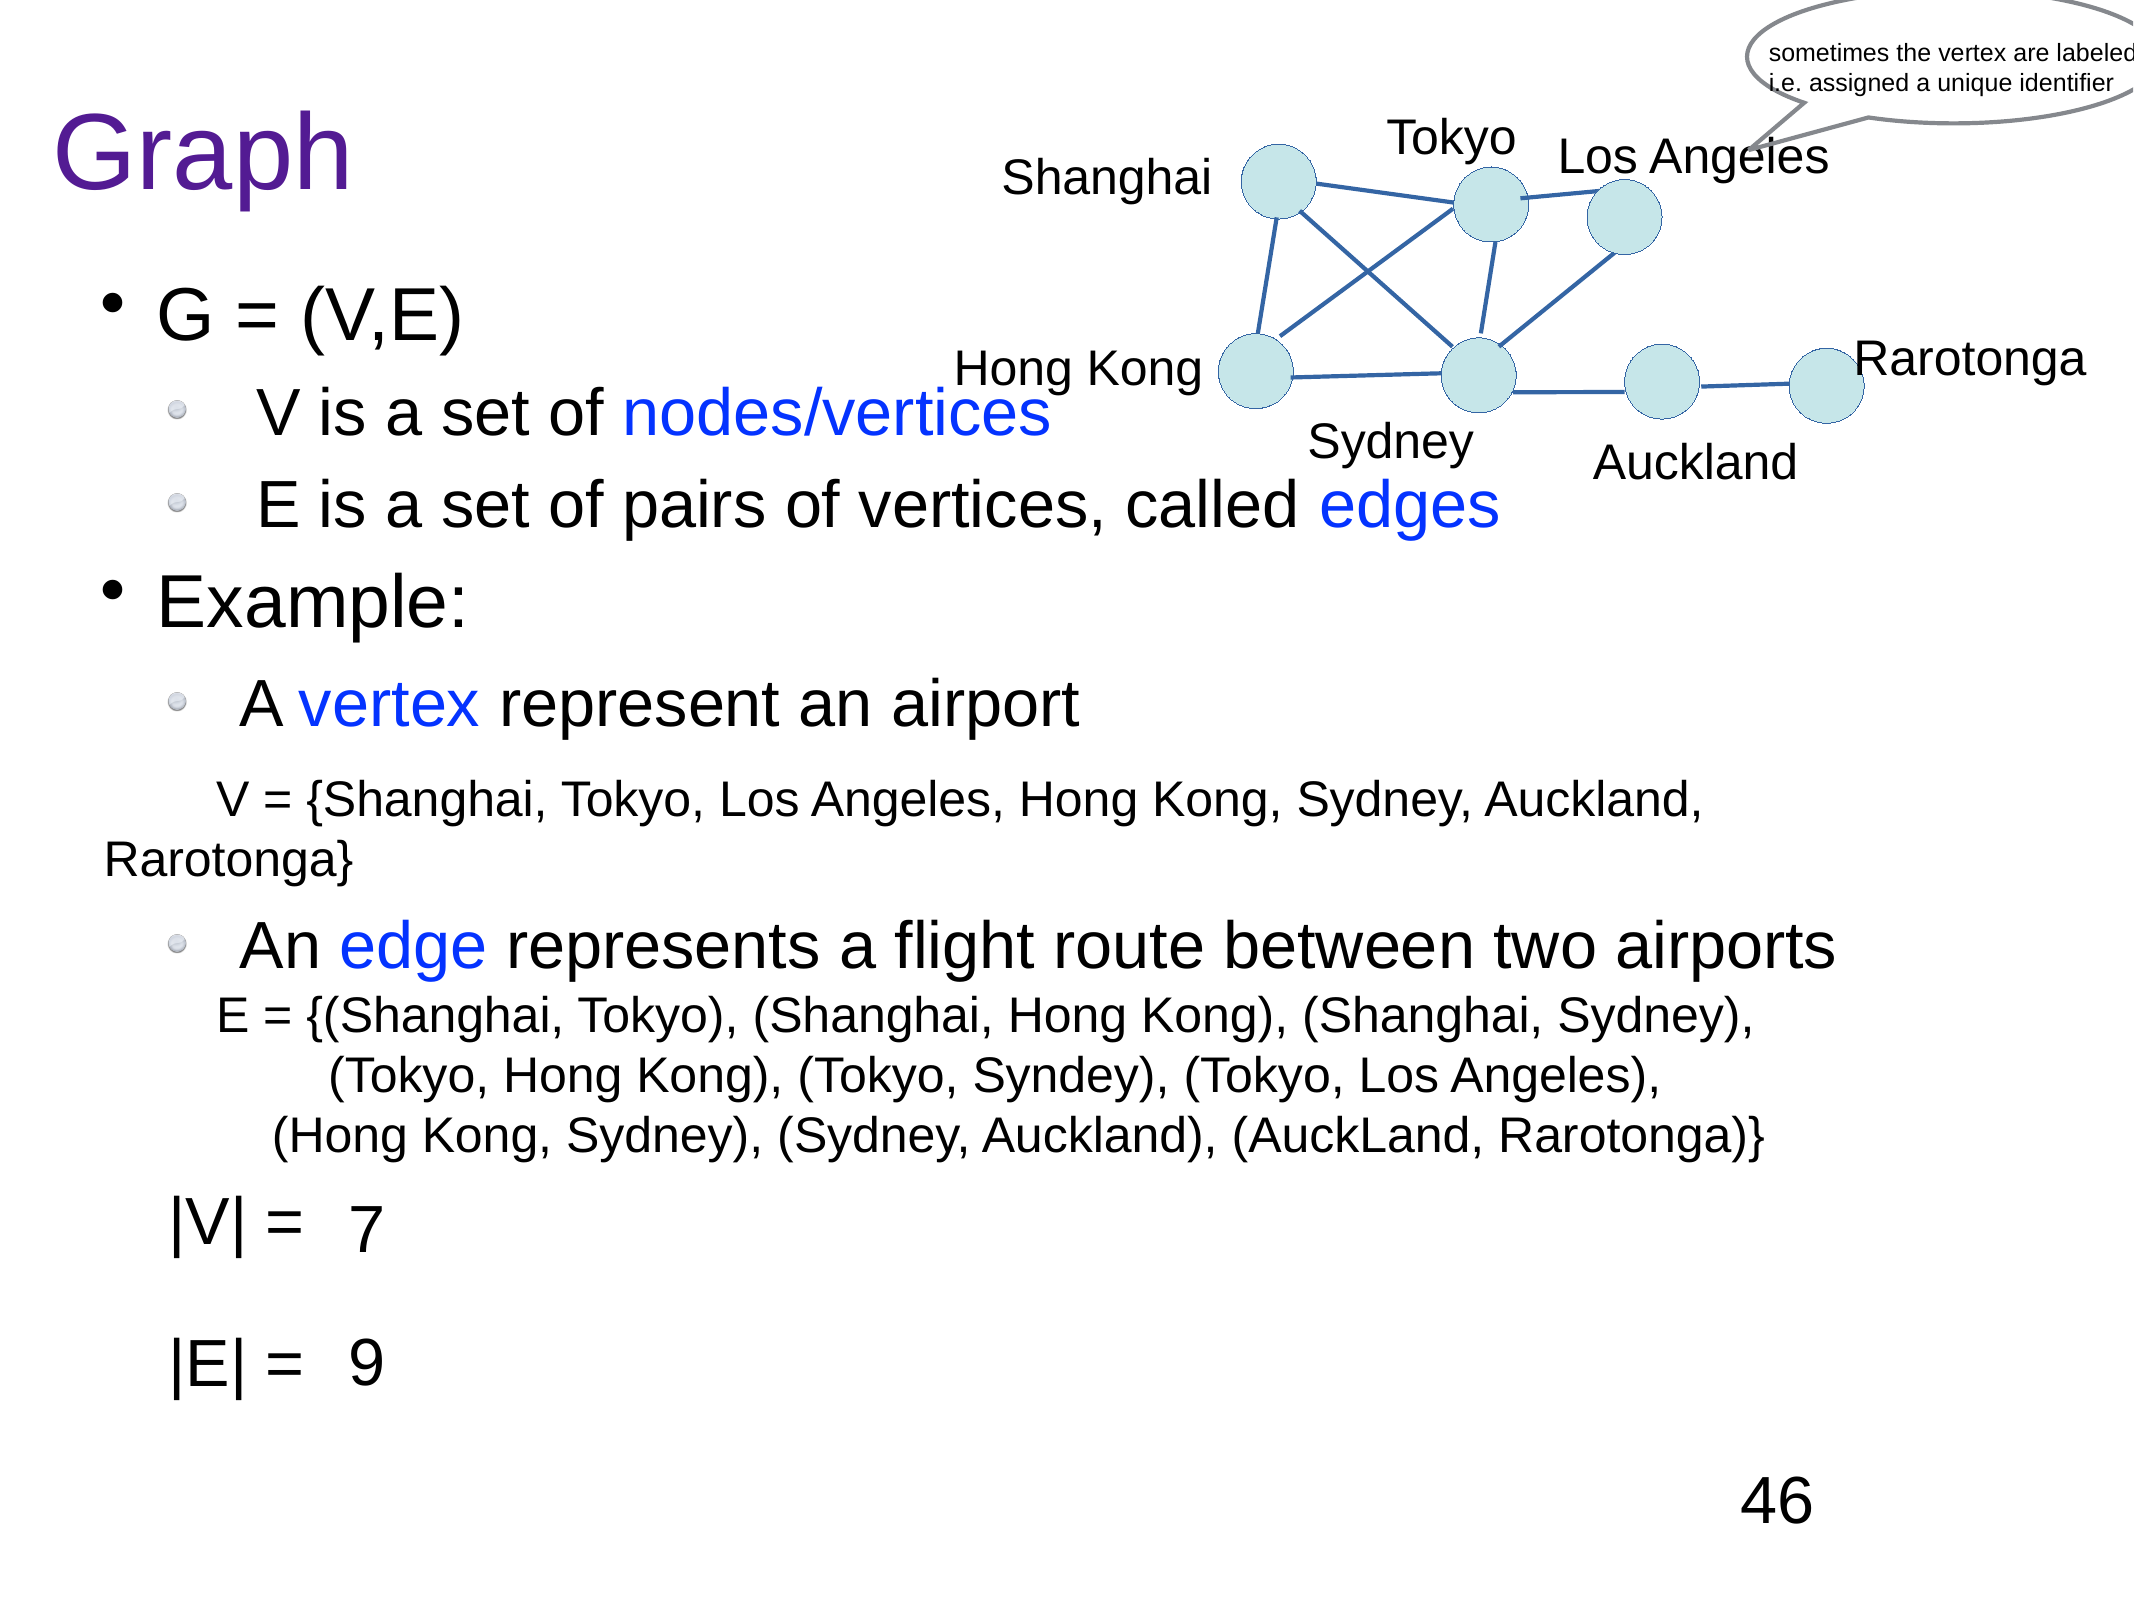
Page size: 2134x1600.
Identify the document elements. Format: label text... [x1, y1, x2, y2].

text_box 7 [338, 1185, 396, 1266]
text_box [1746, 0, 2134, 124]
text_box [1241, 144, 1317, 220]
text_box Graph [43, 81, 390, 212]
text_box [1453, 166, 1529, 242]
text_box 9 [338, 1319, 396, 1400]
picture [166, 491, 188, 513]
slide_number 46 [1730, 1456, 1825, 1550]
picture [166, 932, 188, 954]
text_box |E| = [159, 1320, 334, 1401]
text_box Los Angeles [1548, 123, 1840, 184]
text_box Tokyo [1376, 104, 1527, 165]
picture [166, 398, 188, 420]
text_box [1587, 179, 1663, 255]
picture [166, 690, 188, 712]
text_box Rarotonga [1866, 325, 2097, 386]
text_box G = (V,E) V is a set of nodes/vertices E is a set of pairs of vertices, called edges Example: A vertex represent an airport V = {Shanghai, Tokyo, Los Angeles, Hong Kong, Sydney, Auckland, Rarotonga} An edge represents a flight route between two airports E = {(Shanghai, Tokyo), (Shanghai, Hong Kong), (Shanghai, Sydney), (Tokyo, Hong Kong), (Tokyo, Syndey), (Tokyo, Los Angeles), (Hong Kong, Sydney), (Sydney, Auckland), (AuckLand, Rarotonga)} [94, 305, 1866, 1133]
text_box |V| = [159, 1178, 334, 1259]
text_box Shanghai [991, 144, 1222, 205]
